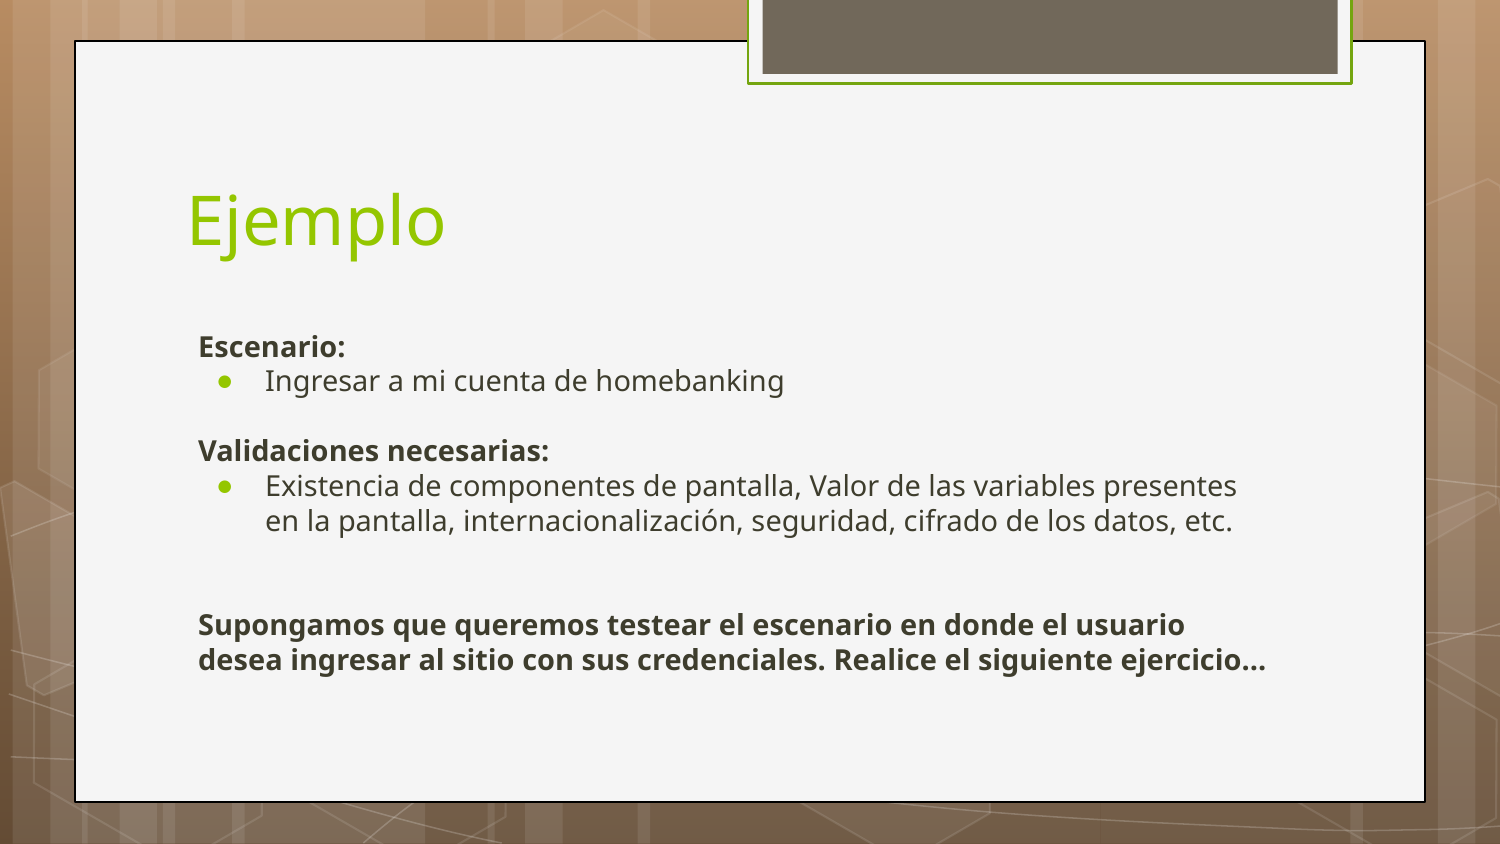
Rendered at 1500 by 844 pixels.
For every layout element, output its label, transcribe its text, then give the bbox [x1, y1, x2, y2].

list Escenario: Ingresar a mi cuenta de homebanking Validaciones necesarias: Existencia de componentes de pantalla, Valor de las variables presentes en la pantalla, internacionalización, seguridad, cifrado de los datos, etc. Supongamos que queremos testear el escenario en donde el usuario desea ingresar al sitio con sus credenciales. Realice el siguiente ejercicio… [171, 285, 1283, 718]
title Ejemplo [171, 126, 1324, 268]
